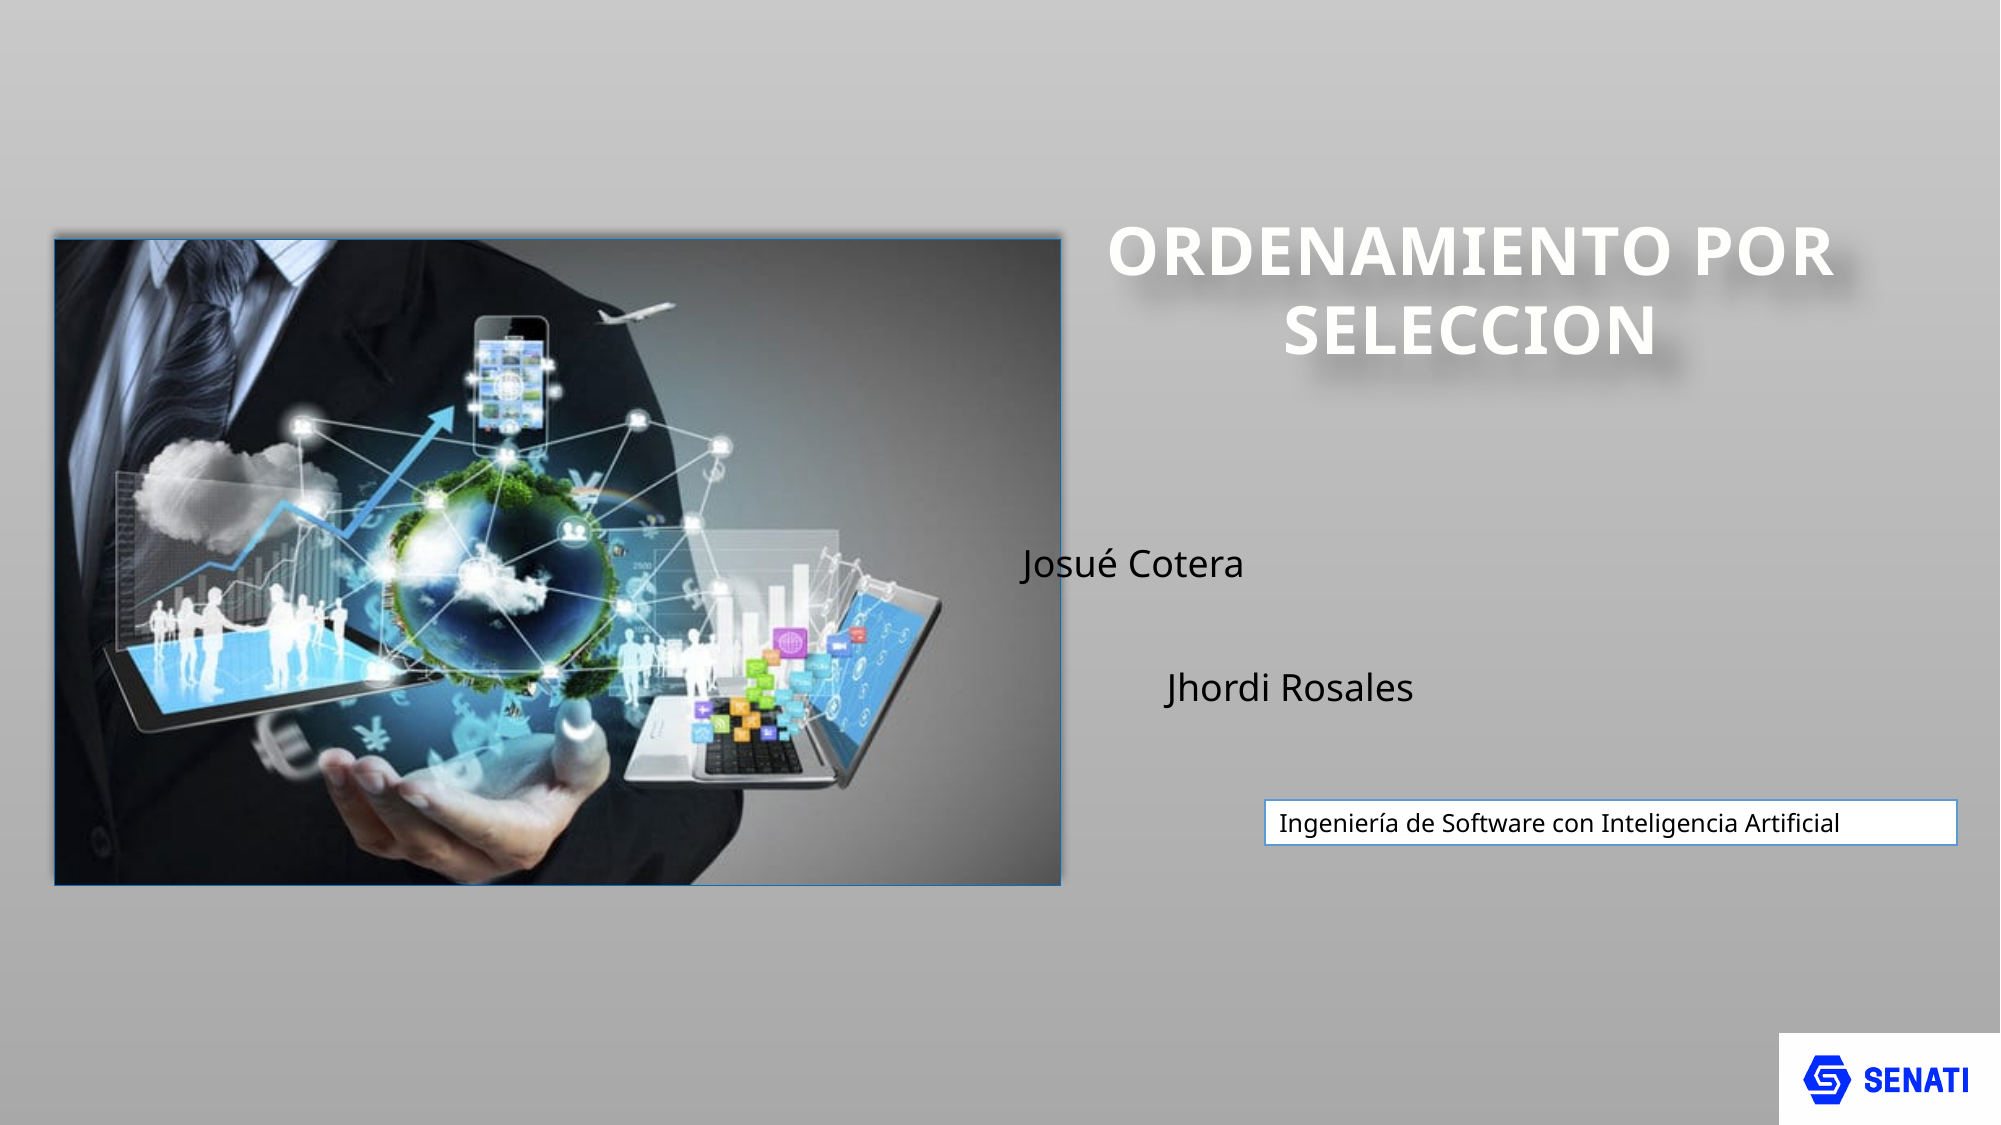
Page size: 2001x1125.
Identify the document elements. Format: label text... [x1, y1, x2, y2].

picture [1779, 1033, 2000, 1125]
text_box Jhordi Rosales [1152, 656, 1479, 717]
text_box ORDENAMIENTO POR SELECCION [999, 200, 1943, 376]
text_box Ingeniería de Software con Inteligencia Artificial [1264, 799, 1958, 846]
picture [54, 239, 1061, 886]
text_box Josué Cotera [1061, 532, 1297, 592]
